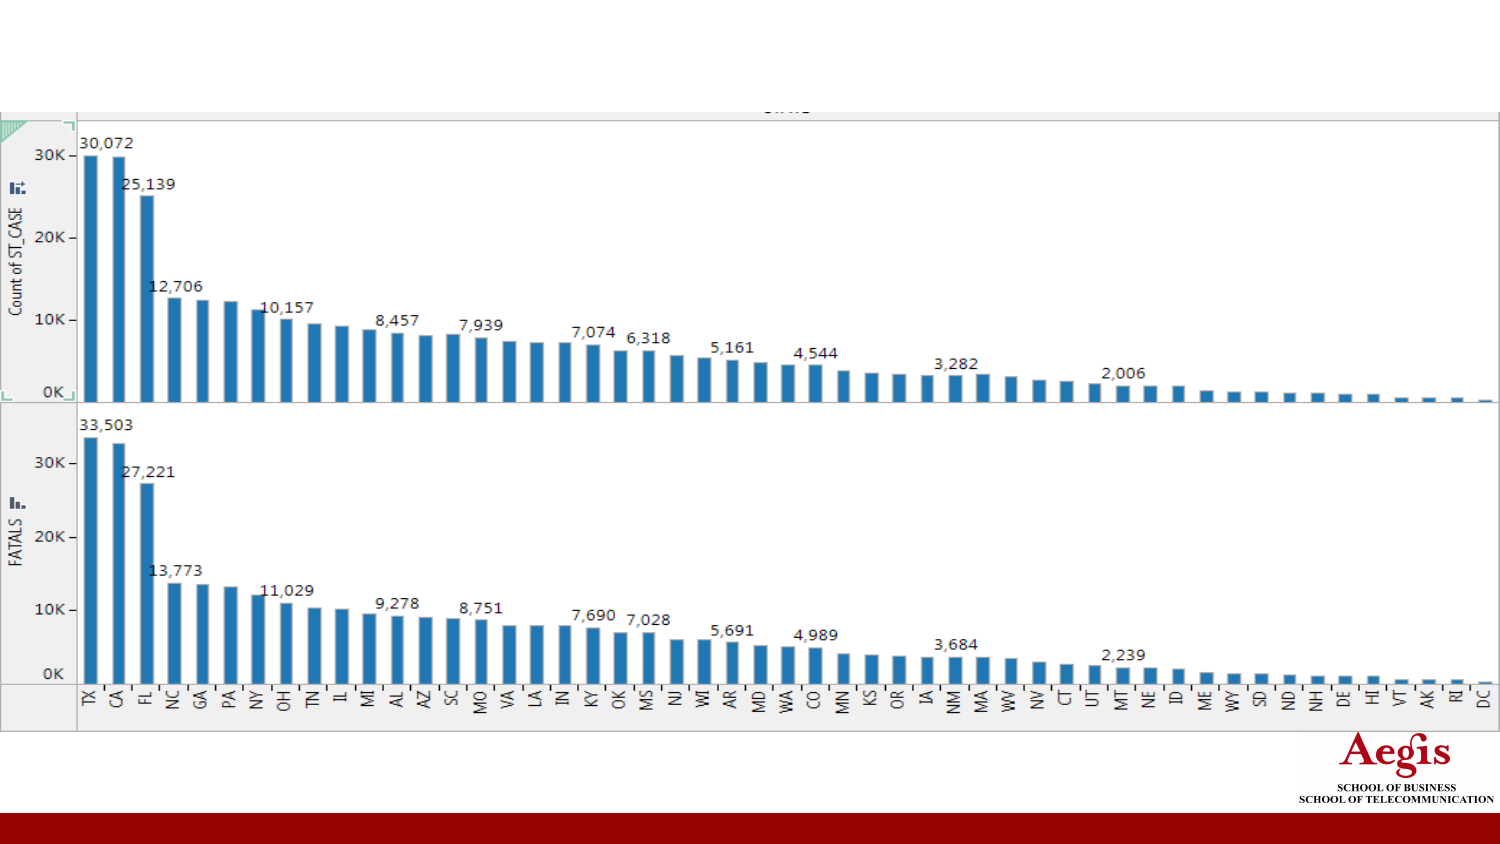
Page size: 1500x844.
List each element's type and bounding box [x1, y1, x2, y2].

picture [0, 112, 1500, 803]
